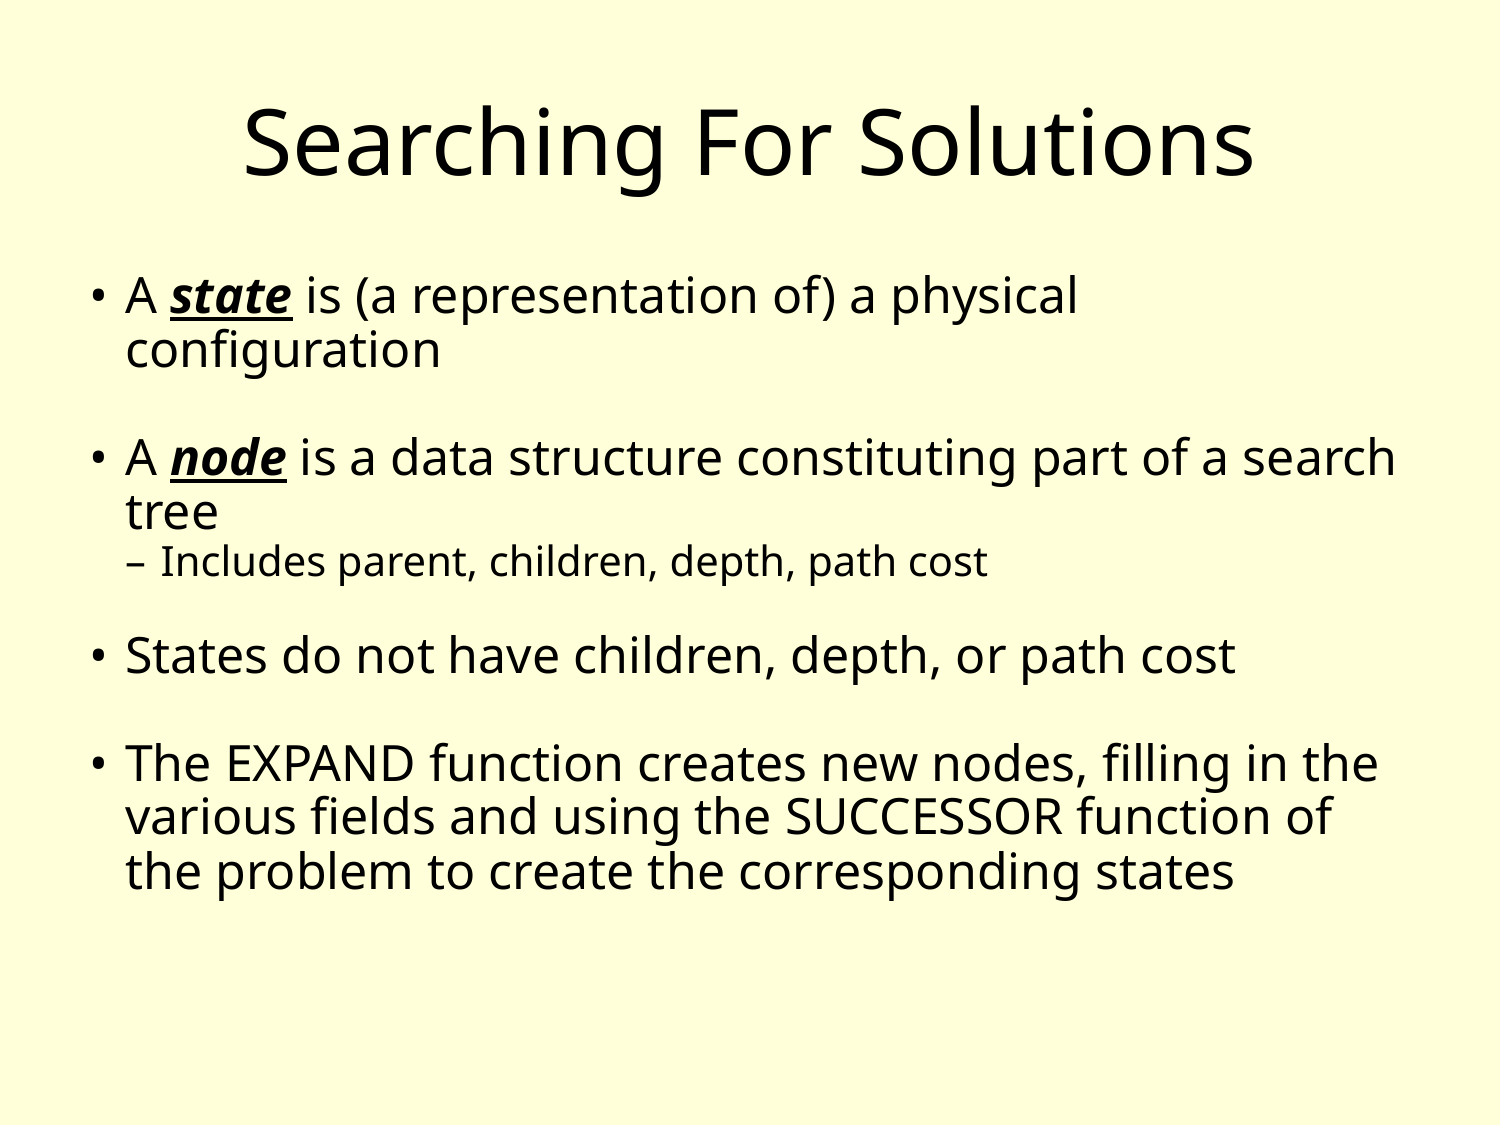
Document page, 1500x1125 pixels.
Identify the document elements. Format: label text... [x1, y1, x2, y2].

text_box A state is (a representation of) a physical configuration A node is a data structure constituting part of a search tree Includes parent, children, depth, path cost States do not have children, depth, or path cost The EXPAND function creates new nodes, filling in the various fields and using the SUCCESSOR function of the problem to create the corresponding states [74, 262, 1425, 1005]
text_box Searching For Solutions [74, 45, 1425, 233]
